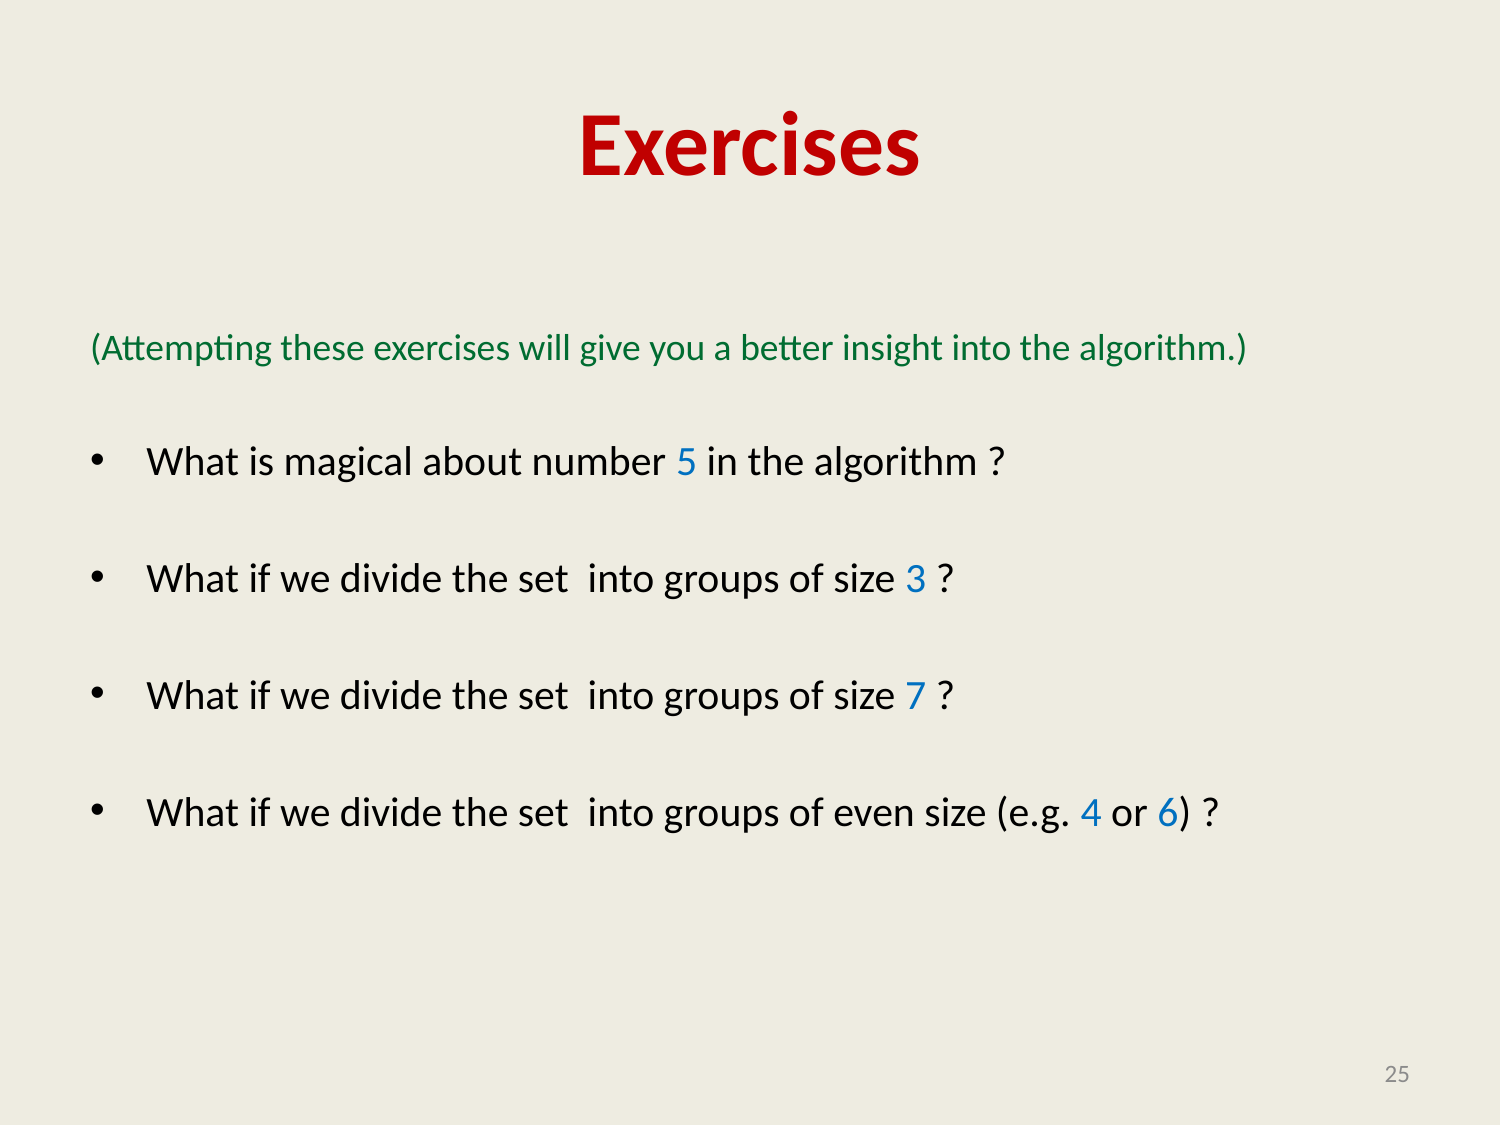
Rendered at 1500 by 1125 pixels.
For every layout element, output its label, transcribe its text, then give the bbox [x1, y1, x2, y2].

title Exercises [75, 45, 1425, 233]
slide_number 25 [1074, 1042, 1425, 1103]
